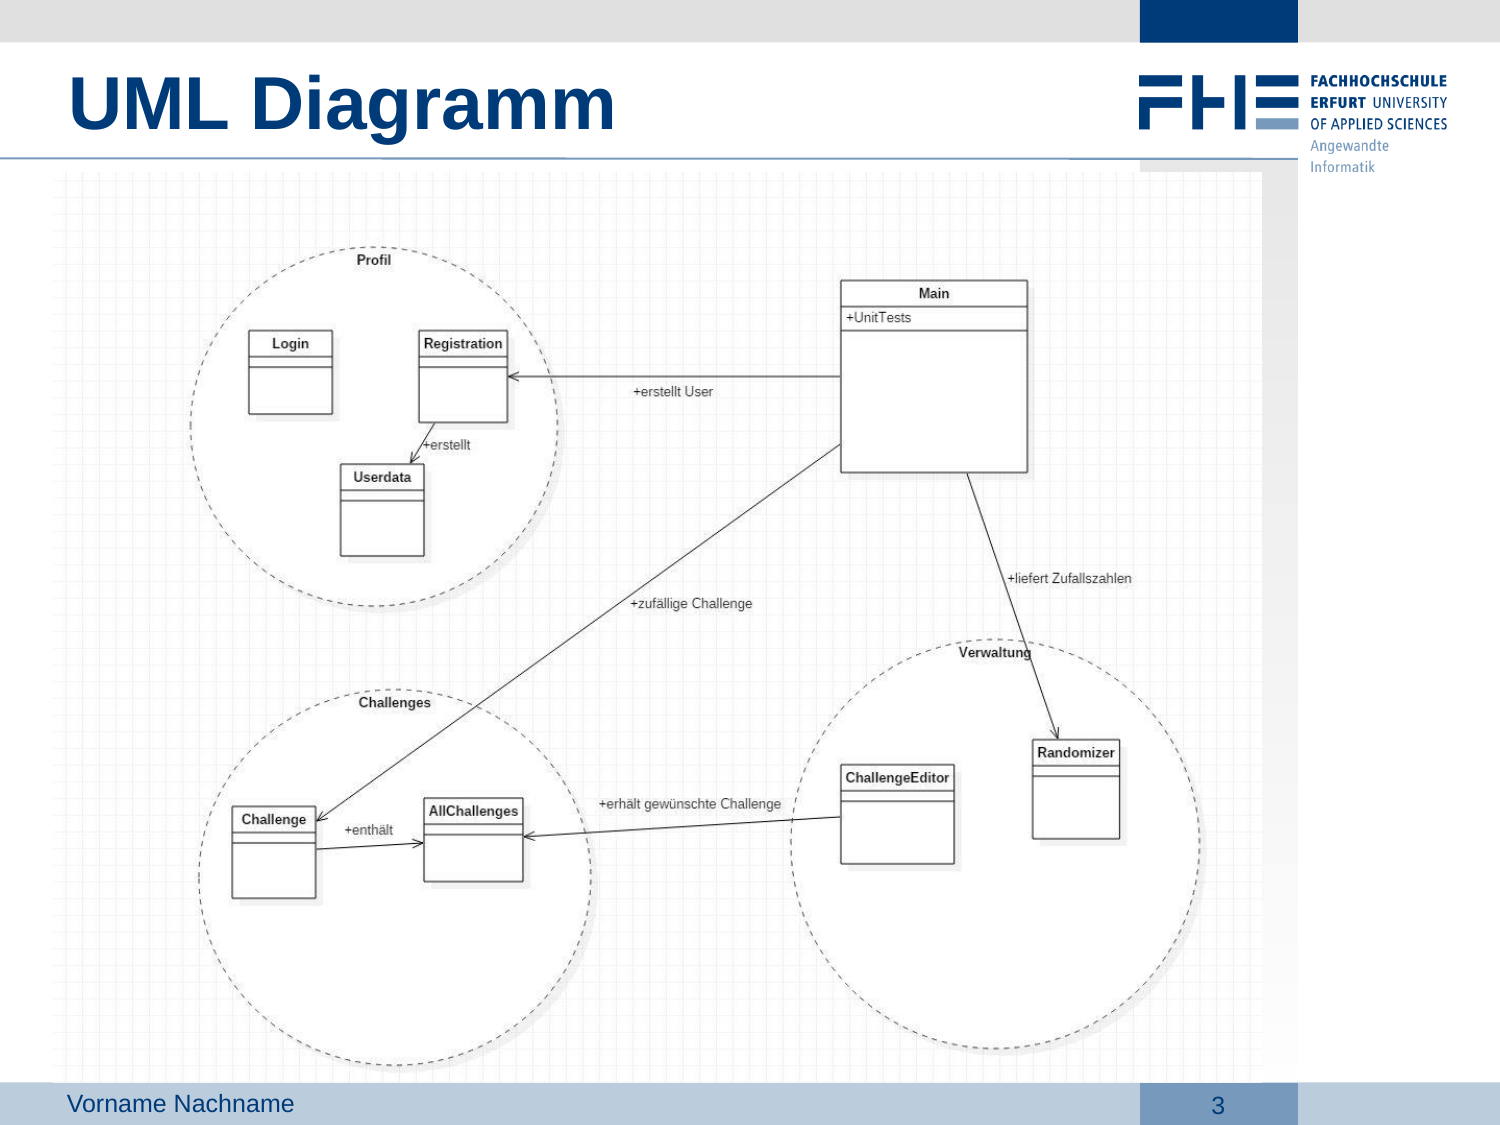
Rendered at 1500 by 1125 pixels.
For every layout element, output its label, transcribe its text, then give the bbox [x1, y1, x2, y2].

picture [1139, 75, 1447, 172]
title UML Diagramm [53, 58, 1140, 142]
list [52, 172, 1263, 1083]
